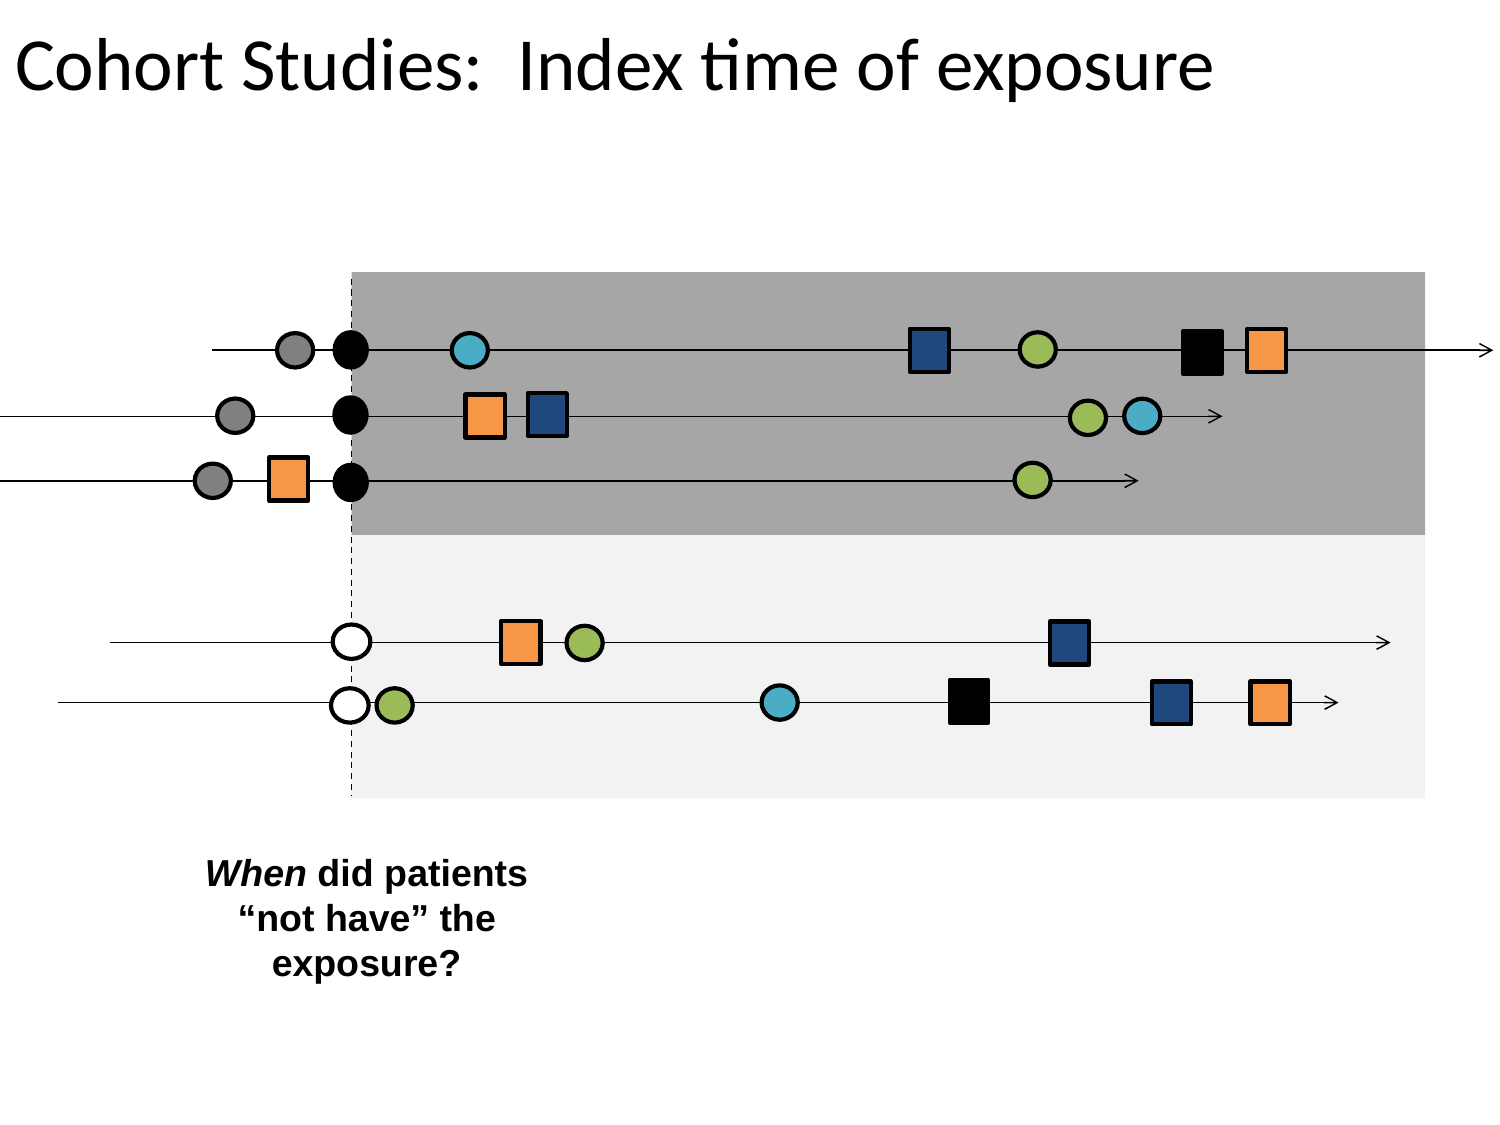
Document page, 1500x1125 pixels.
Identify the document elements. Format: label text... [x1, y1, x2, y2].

text_box [356, 382, 1427, 534]
text_box [350, 270, 1427, 327]
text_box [356, 328, 1494, 375]
title Cohort Studies: Index time of exposure [0, 0, 1425, 188]
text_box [212, 328, 347, 375]
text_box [356, 457, 1139, 501]
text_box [356, 392, 1223, 438]
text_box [356, 620, 1391, 665]
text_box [0, 457, 347, 501]
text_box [0, 392, 347, 438]
text_box When did patients “not have” the exposure? [178, 841, 555, 992]
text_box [356, 679, 1339, 725]
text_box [57, 679, 347, 725]
text_box [352, 533, 1427, 800]
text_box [109, 620, 347, 665]
